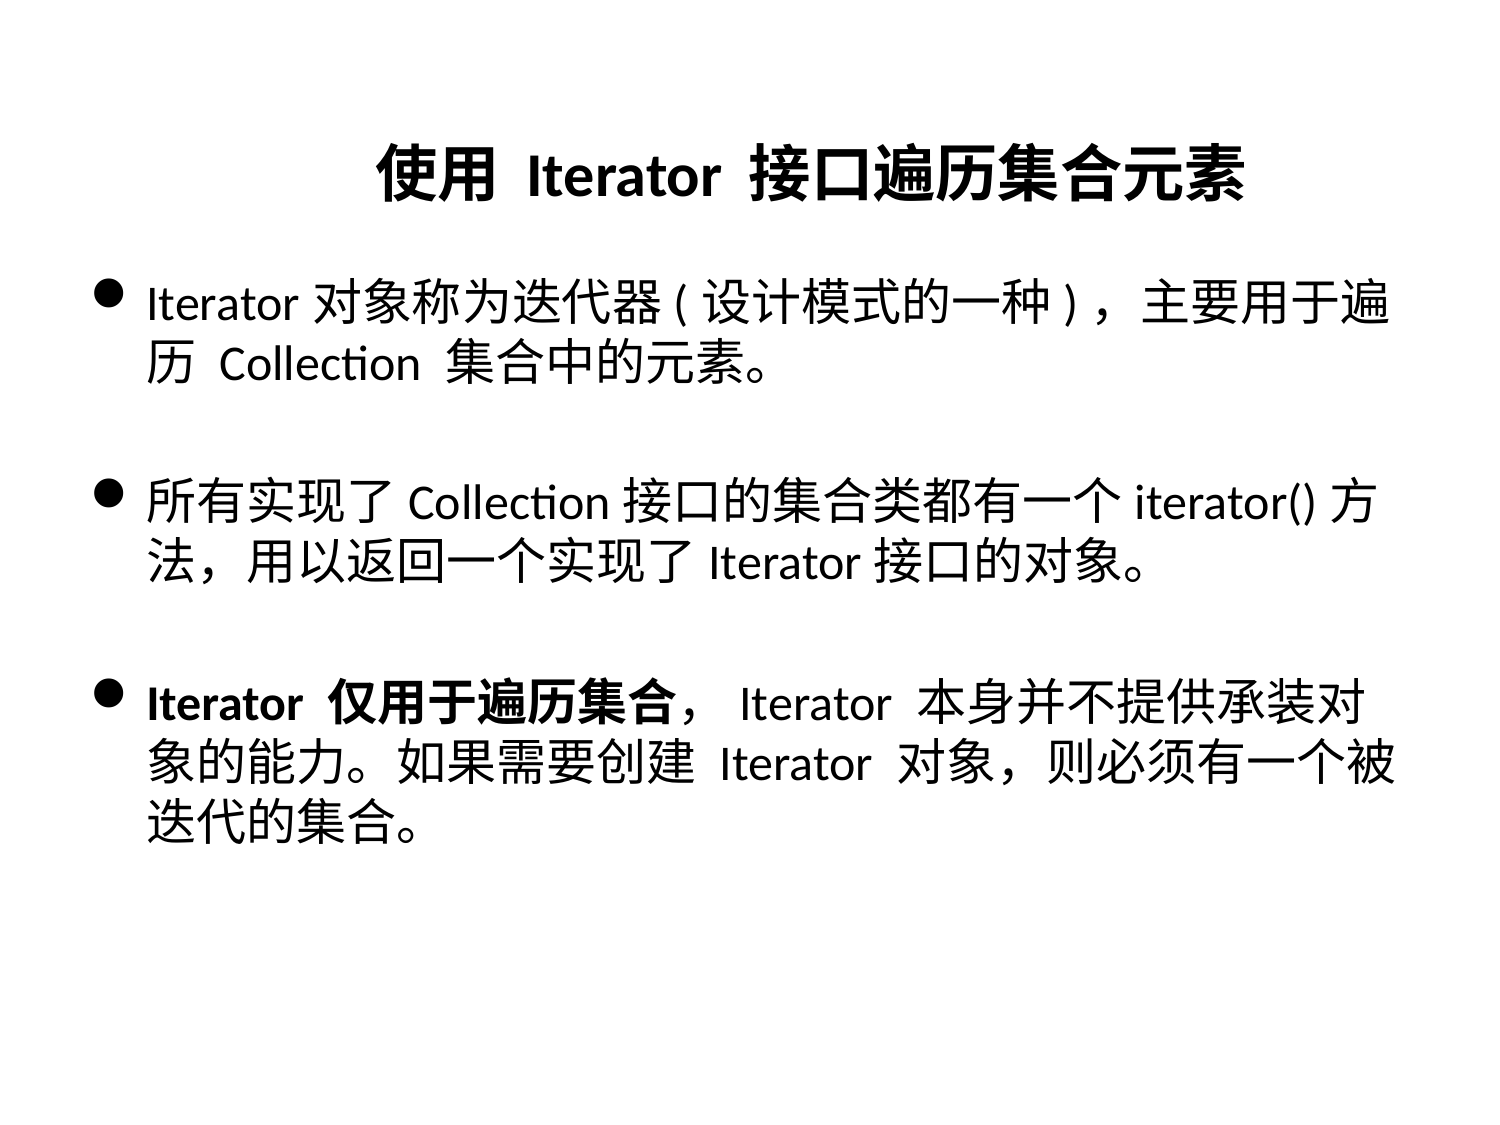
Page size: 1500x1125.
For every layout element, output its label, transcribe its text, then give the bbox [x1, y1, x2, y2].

list Iterator对象称为迭代器(设计模式的一种)，主要用于遍历 Collection 集合中的元素。 所有实现了Collection接口的集合类都有一个iterator()方法，用以返回一个实现了Iterator接口的对象。 Iterator 仅用于遍历集合，Iterator 本身并不提供承装对象的能力。如果需要创建 Iterator 对象，则必须有一个被迭代的集合。 [75, 262, 1425, 1005]
title 使用 Iterator 接口遍历集合元素 [289, 101, 1333, 242]
